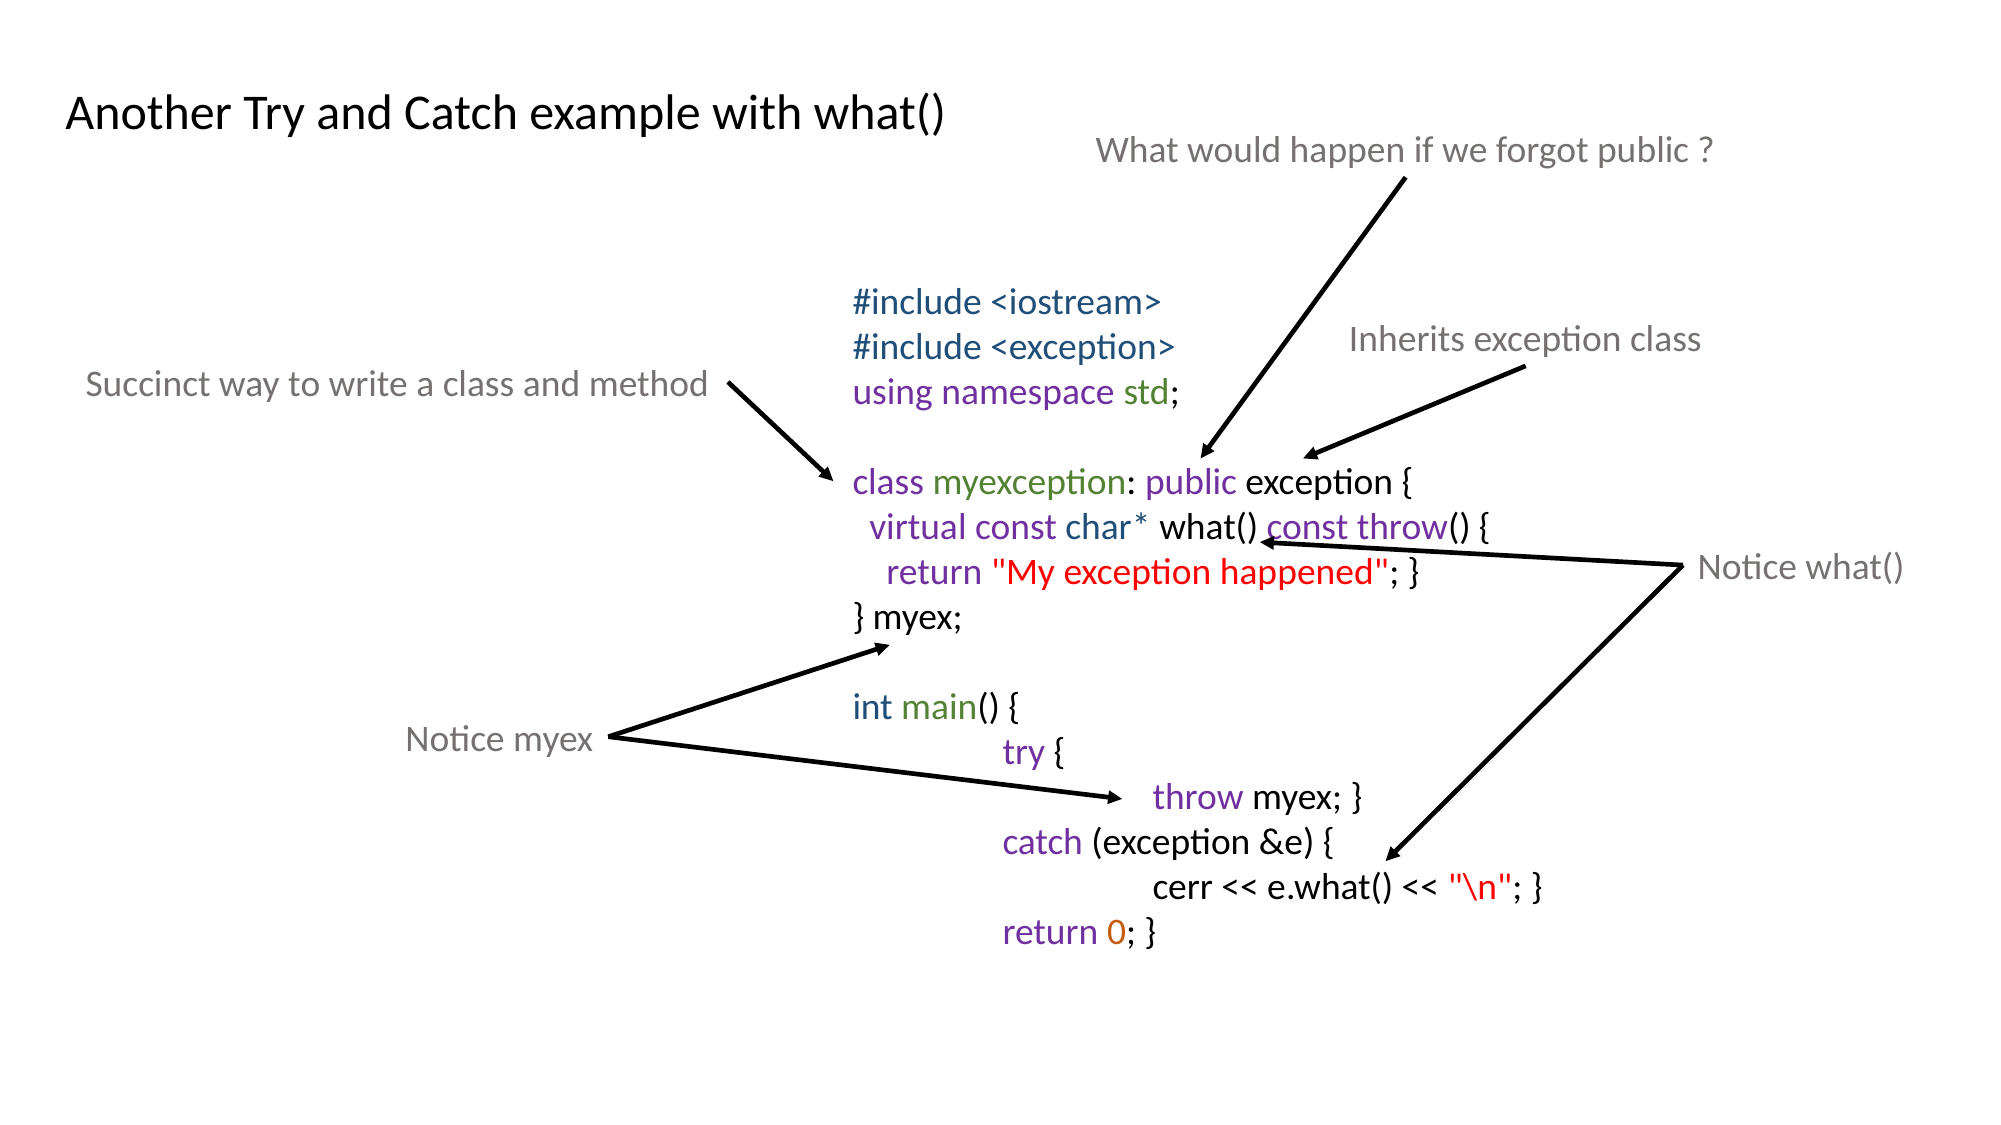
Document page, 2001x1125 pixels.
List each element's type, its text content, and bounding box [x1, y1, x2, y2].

text_box Succinct way to write a class and method [70, 352, 728, 412]
text_box Notice myex [390, 706, 609, 767]
text_box Another Try and Catch example with what() [50, 72, 962, 148]
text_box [1385, 566, 1682, 861]
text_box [1200, 178, 1406, 459]
text_box What would happen if we forgot public ? [1080, 117, 1731, 178]
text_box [727, 382, 834, 481]
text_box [1406, 366, 1526, 459]
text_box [609, 644, 890, 737]
text_box Inherits exception class [1406, 306, 1718, 366]
text_box #include <iostream> #include <exception> using namespace std; class myexception: public exception { virtual const char* what() const throw() { return "My exception happened"; } } myex; int main() { try { throw myex; } catch (exception &e) { cerr << e.what() << "\n"; } return 0; } [837, 269, 1558, 960]
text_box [1259, 542, 1682, 566]
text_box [609, 737, 1123, 799]
text_box Notice what() [1683, 535, 1920, 595]
